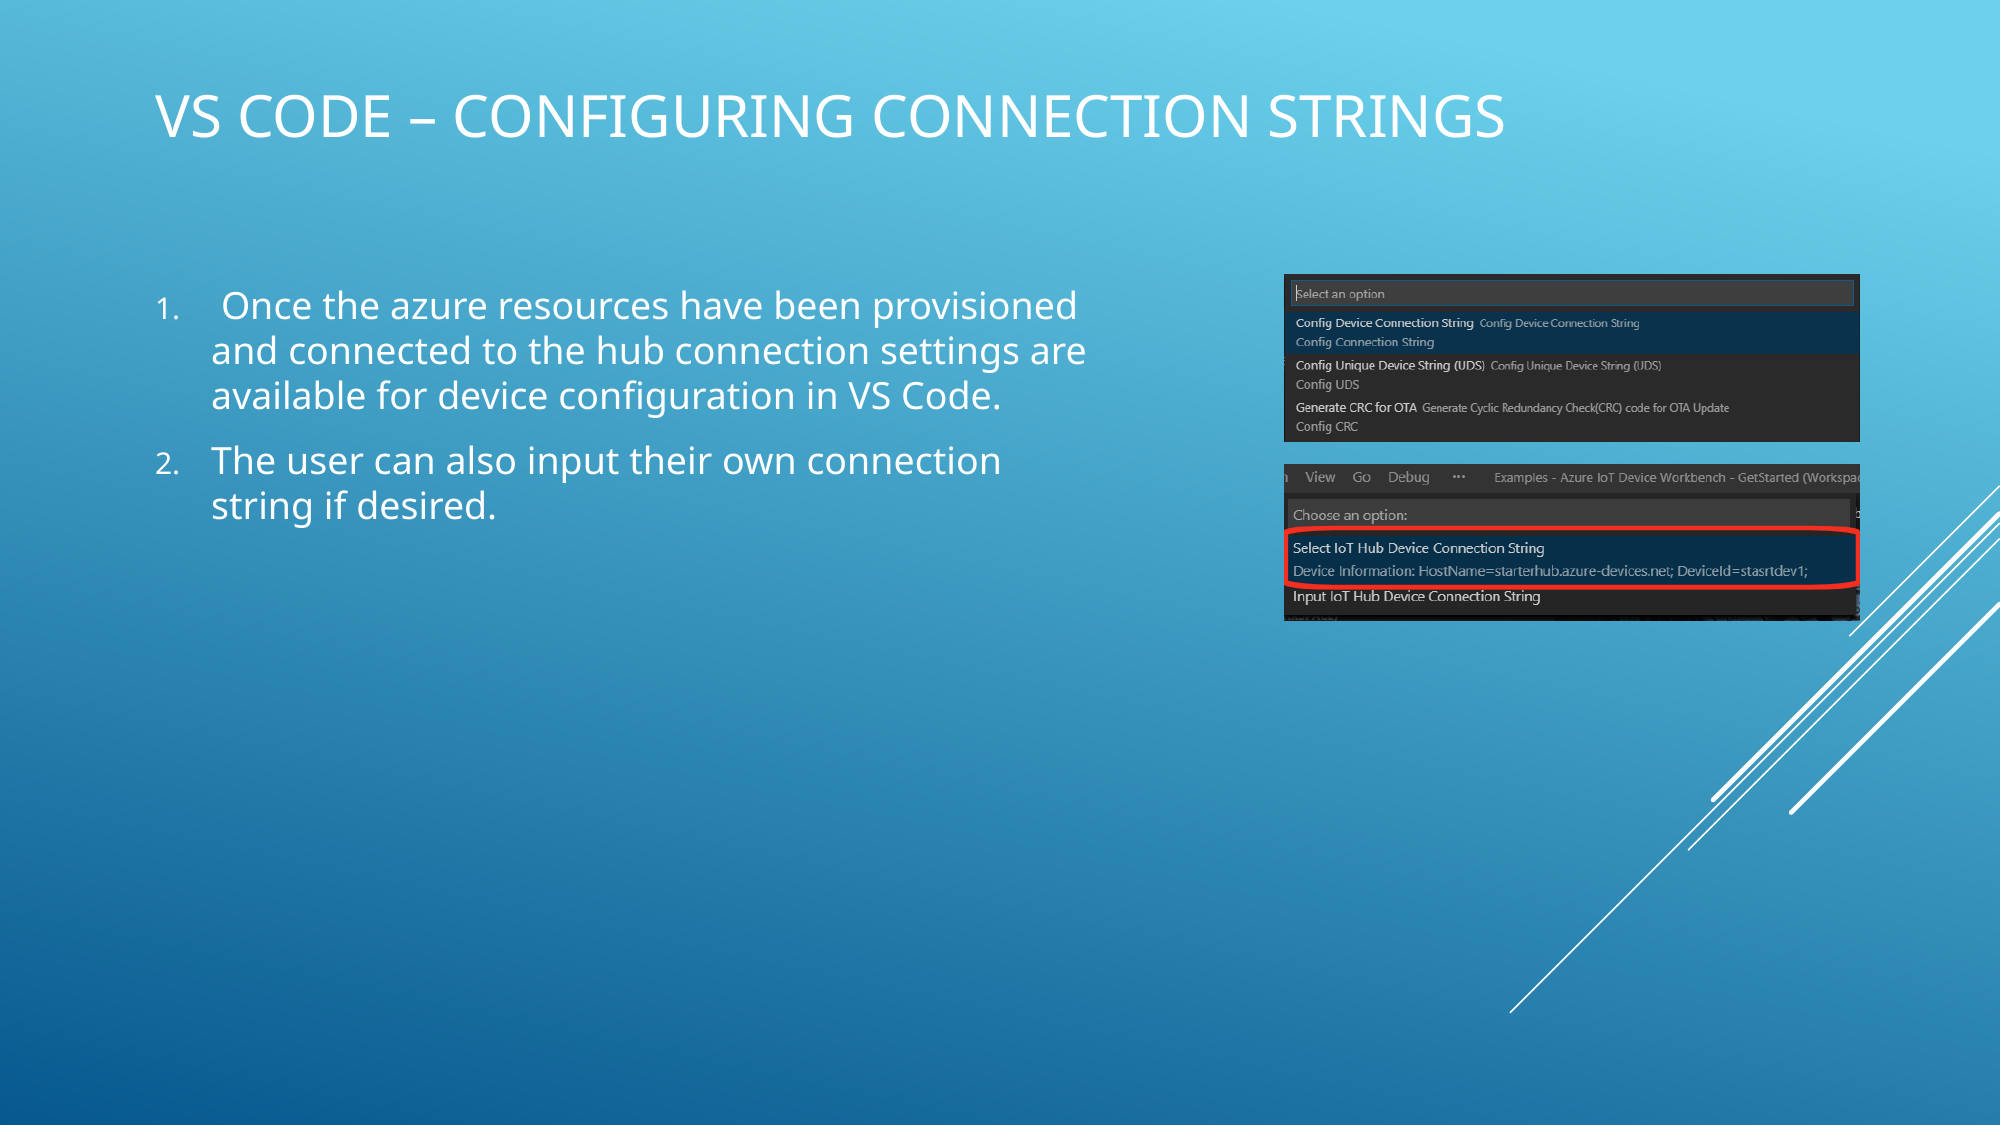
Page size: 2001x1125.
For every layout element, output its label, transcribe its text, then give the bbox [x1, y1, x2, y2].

list Once the azure resources have been provisioned and connected to the hub connection settings are available for device configuration in VS Code. The user can also input their own connection string if desired. [140, 274, 1128, 621]
picture [1284, 273, 1861, 442]
picture [1284, 464, 1861, 621]
title VS CODE – configuring connection strings [140, 51, 1603, 157]
